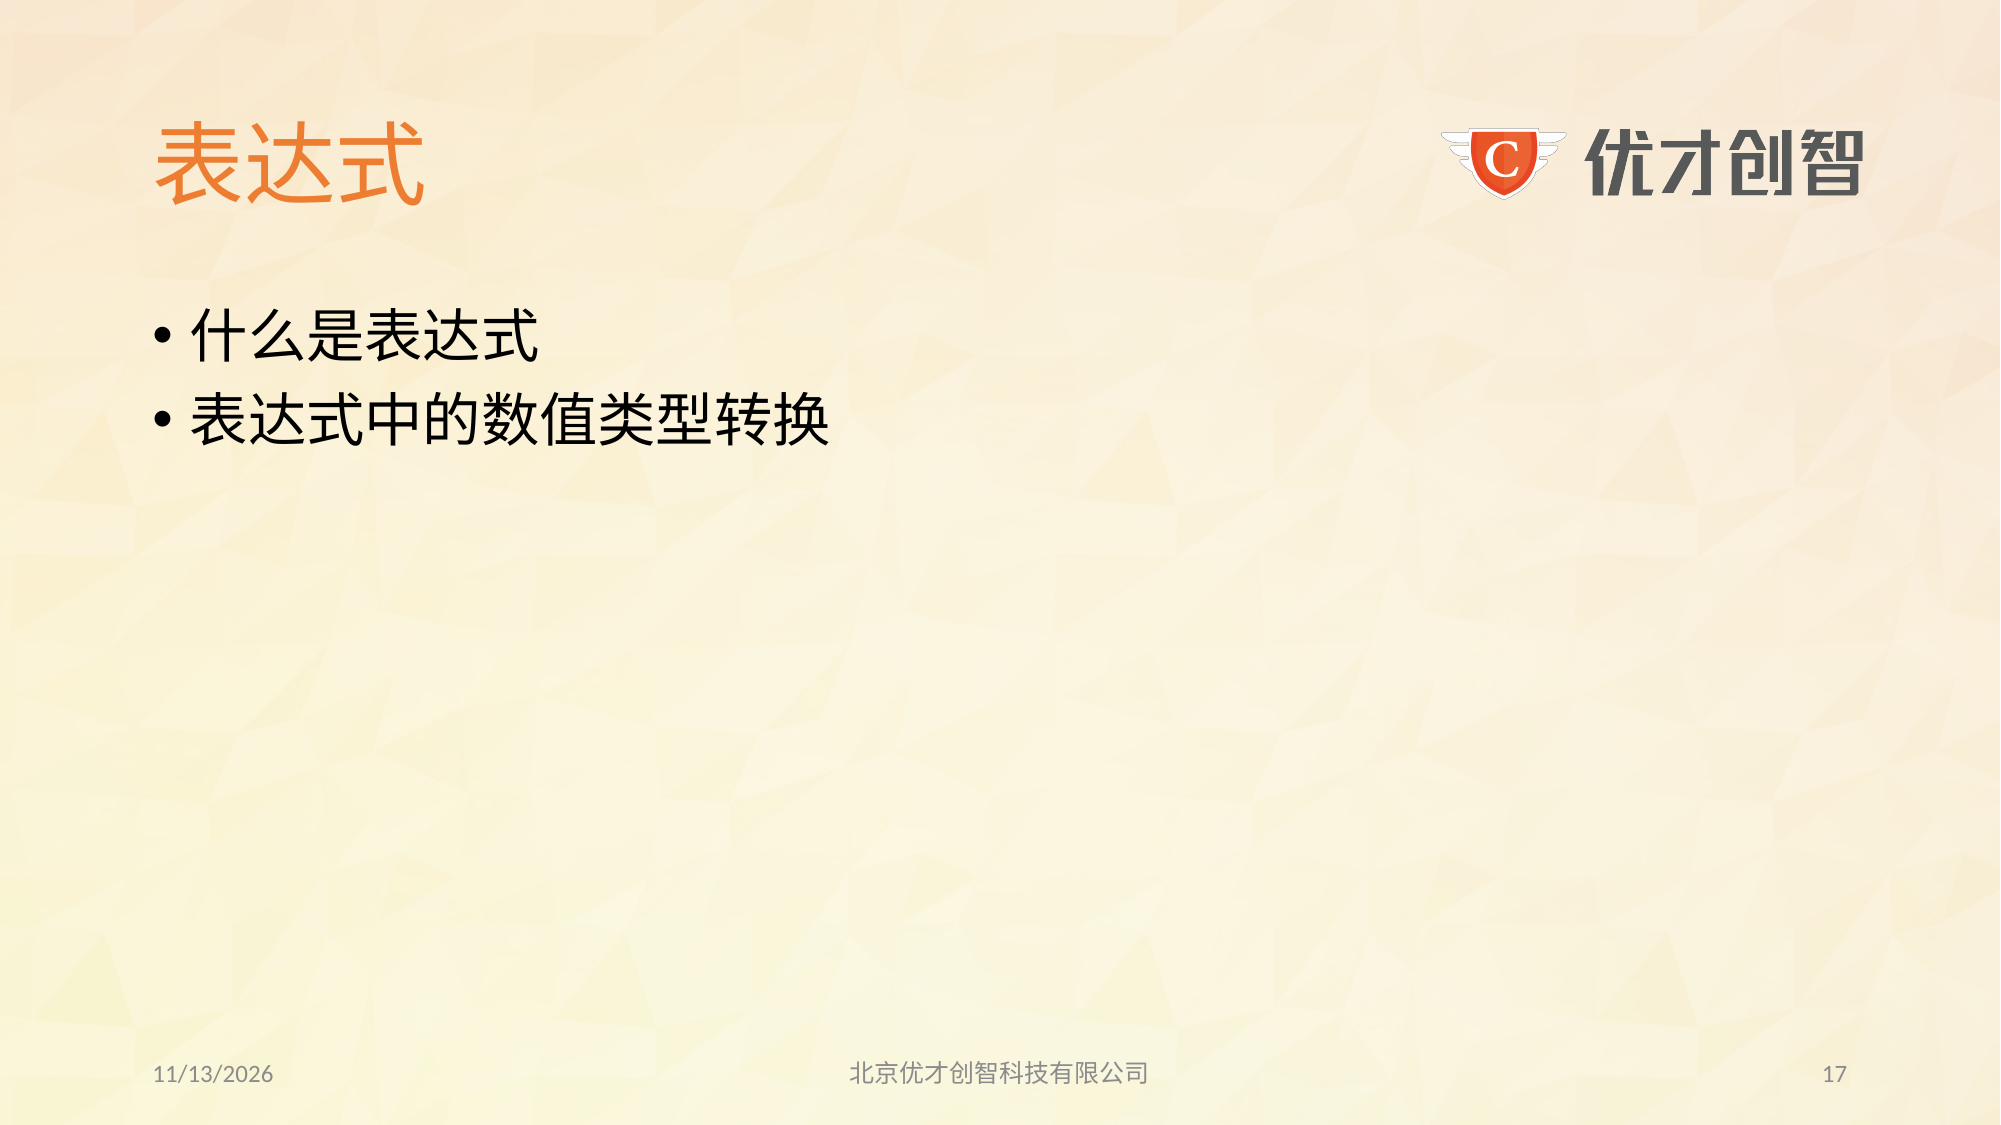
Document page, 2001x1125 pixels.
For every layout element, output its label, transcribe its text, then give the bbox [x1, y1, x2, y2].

picture [1441, 128, 1863, 200]
title 表达式 [137, 59, 1441, 278]
list 什么是表达式 表达式中的数值类型转换 [137, 299, 1863, 1014]
footer 北京优才创智科技有限公司 [662, 1042, 1338, 1103]
slide_number 16 [1412, 1042, 1863, 1103]
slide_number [137, 1042, 588, 1103]
